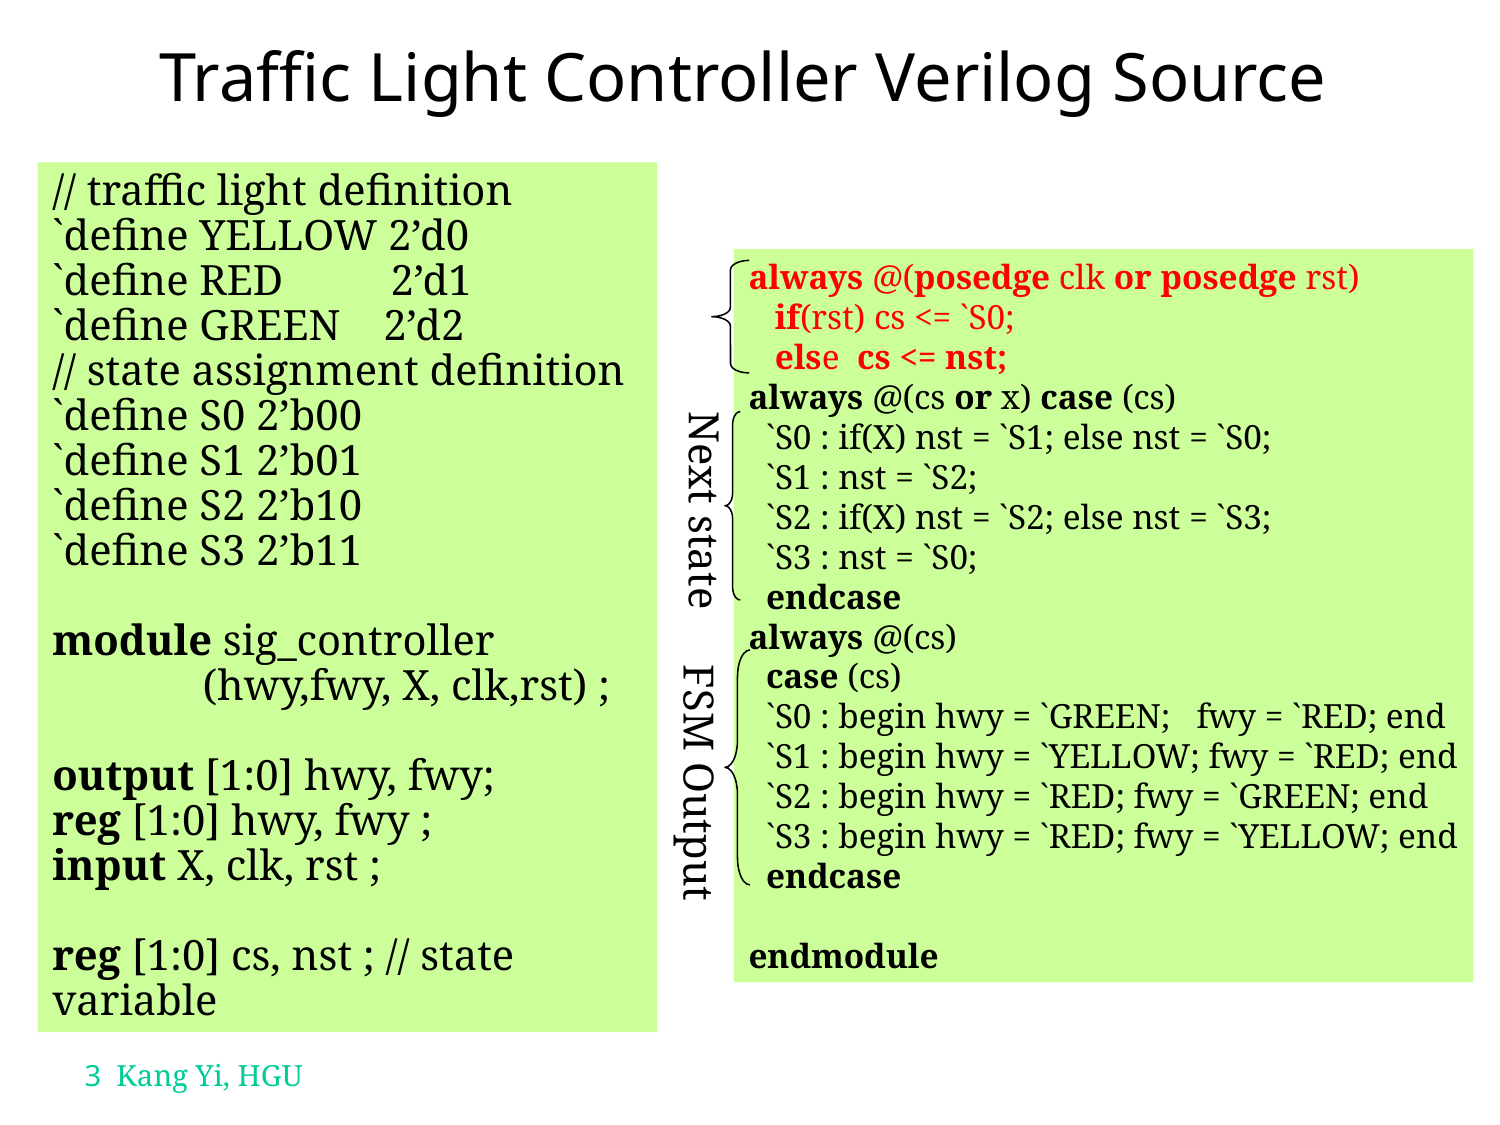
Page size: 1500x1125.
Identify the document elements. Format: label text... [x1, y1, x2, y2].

text_box // traffic light definition `define YELLOW 2’d0 `define RED 2’d1 `define GREEN 2’d2 // state assignment definition `define S0 2’b00 `define S1 2’b01 `define S2 2’b10 `define S3 2’b11 module sig_controller (hwy,fwy, X, clk,rst) ; output [1:0] hwy, fwy; reg [1:0] hwy, fwy ; input X, clk, rst ; reg [1:0] cs, nst ; // state variable [37, 162, 658, 1033]
text_box [733, 649, 751, 885]
title Traffic Light Controller Verilog Source [50, 37, 1438, 113]
text_box [711, 260, 750, 373]
text_box Next state [657, 397, 738, 600]
text_box always @(posedge clk or posedge rst) if(rst) cs <= `S0; else cs <= nst; always @(cs or x) case (cs) `S0 : if(X) nst = `S1; else nst = `S0; `S1 : nst = `S2; `S2 : if(X) nst = `S2; else nst = `S3; `S3 : nst = `S0; endcase always @(cs) case (cs) `S0 : begin hwy = `GREEN; fwy = `RED; end `S1 : begin hwy = `YELLOW; fwy = `RED; end `S2 : begin hwy = `RED; fwy = `GREEN; end `S3 : begin hwy = `RED; fwy = `YELLOW; end endcase endmodule [733, 249, 1474, 983]
text_box FSM Output [651, 650, 733, 908]
footer 3 Kang Yi, HGU [37, 1050, 350, 1100]
